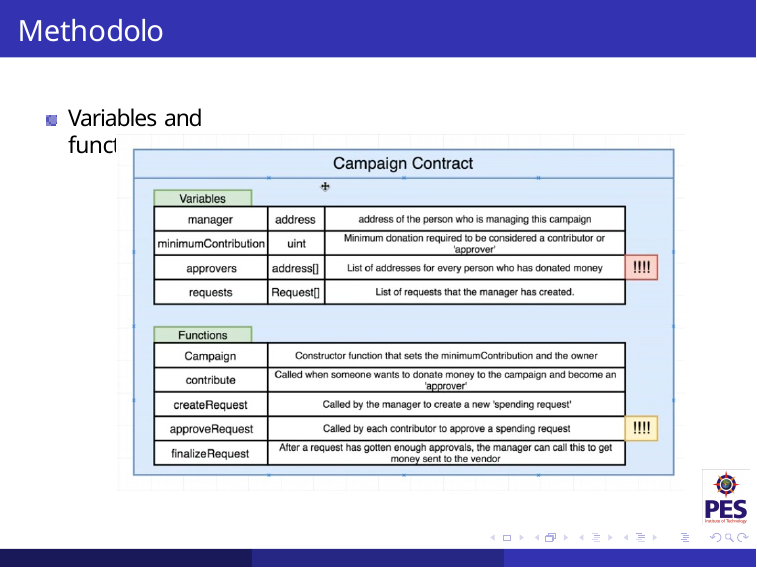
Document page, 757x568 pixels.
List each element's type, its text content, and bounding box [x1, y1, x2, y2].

picture [45, 115, 58, 127]
picture [116, 134, 686, 492]
text_box Variables and functions [66, 101, 291, 159]
picture [702, 469, 750, 525]
text_box Methodology [15, 9, 179, 83]
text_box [0, 548, 757, 568]
